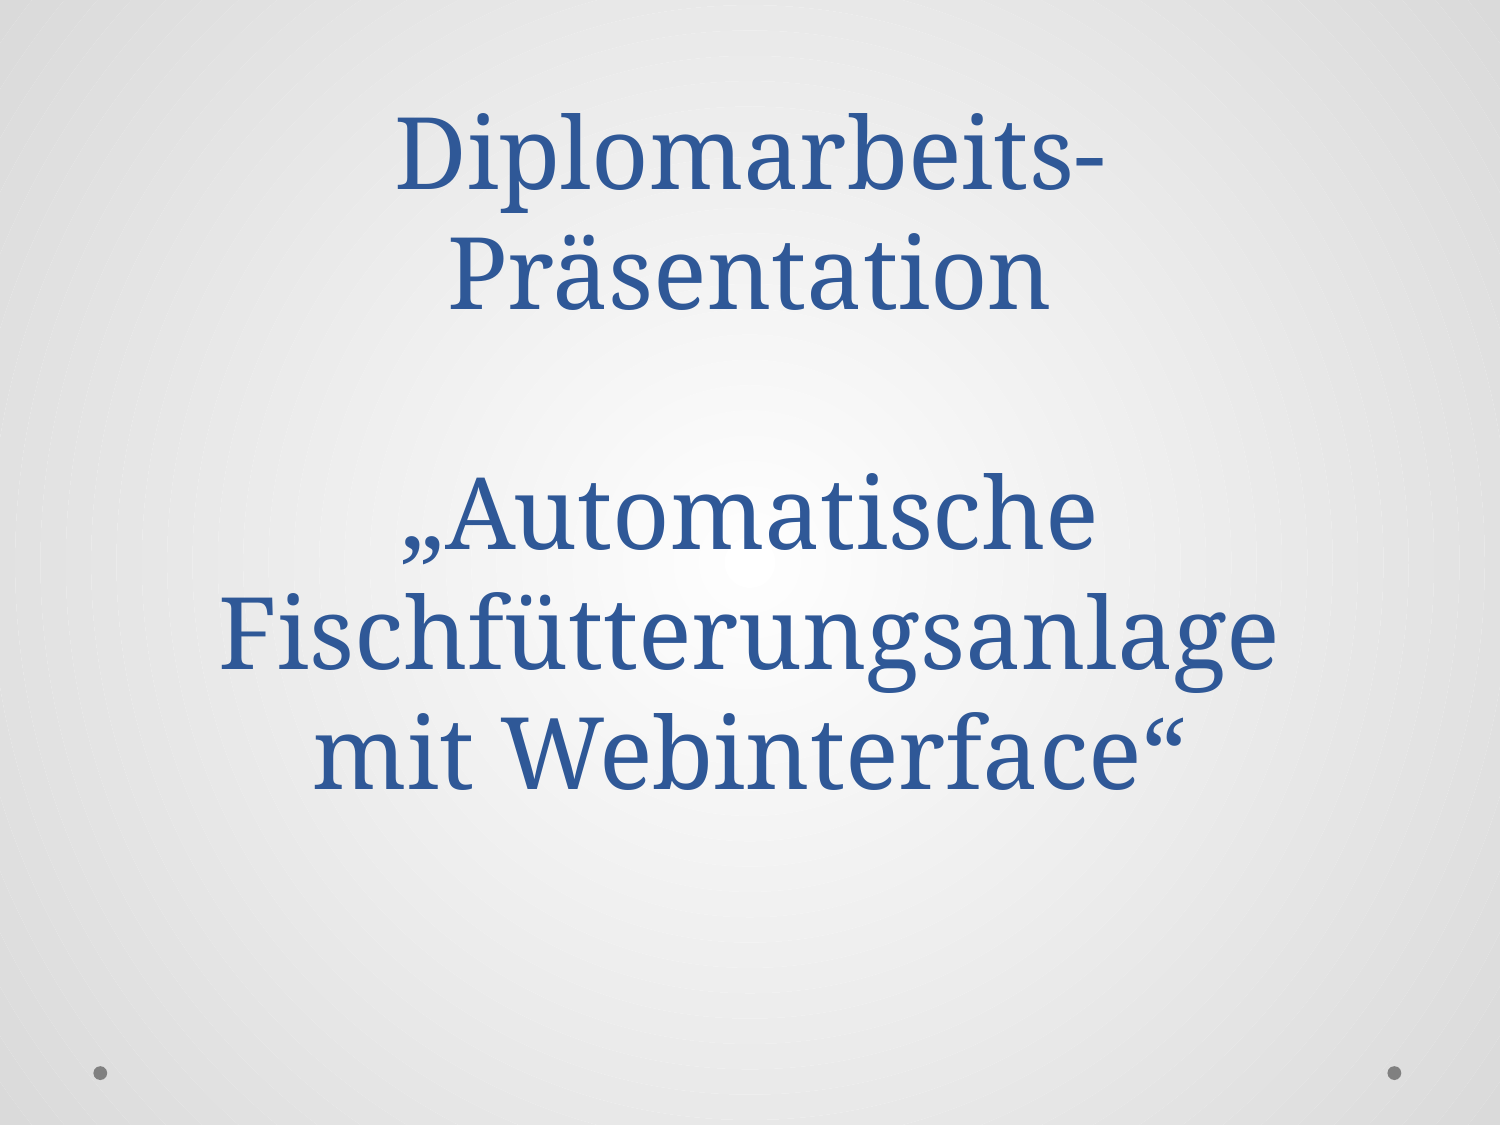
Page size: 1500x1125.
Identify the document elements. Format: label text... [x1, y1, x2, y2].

title Diplomarbeits- Präsentation „Automatische Fischfütterungsanlage mit Webinterface“ [112, 99, 1388, 800]
